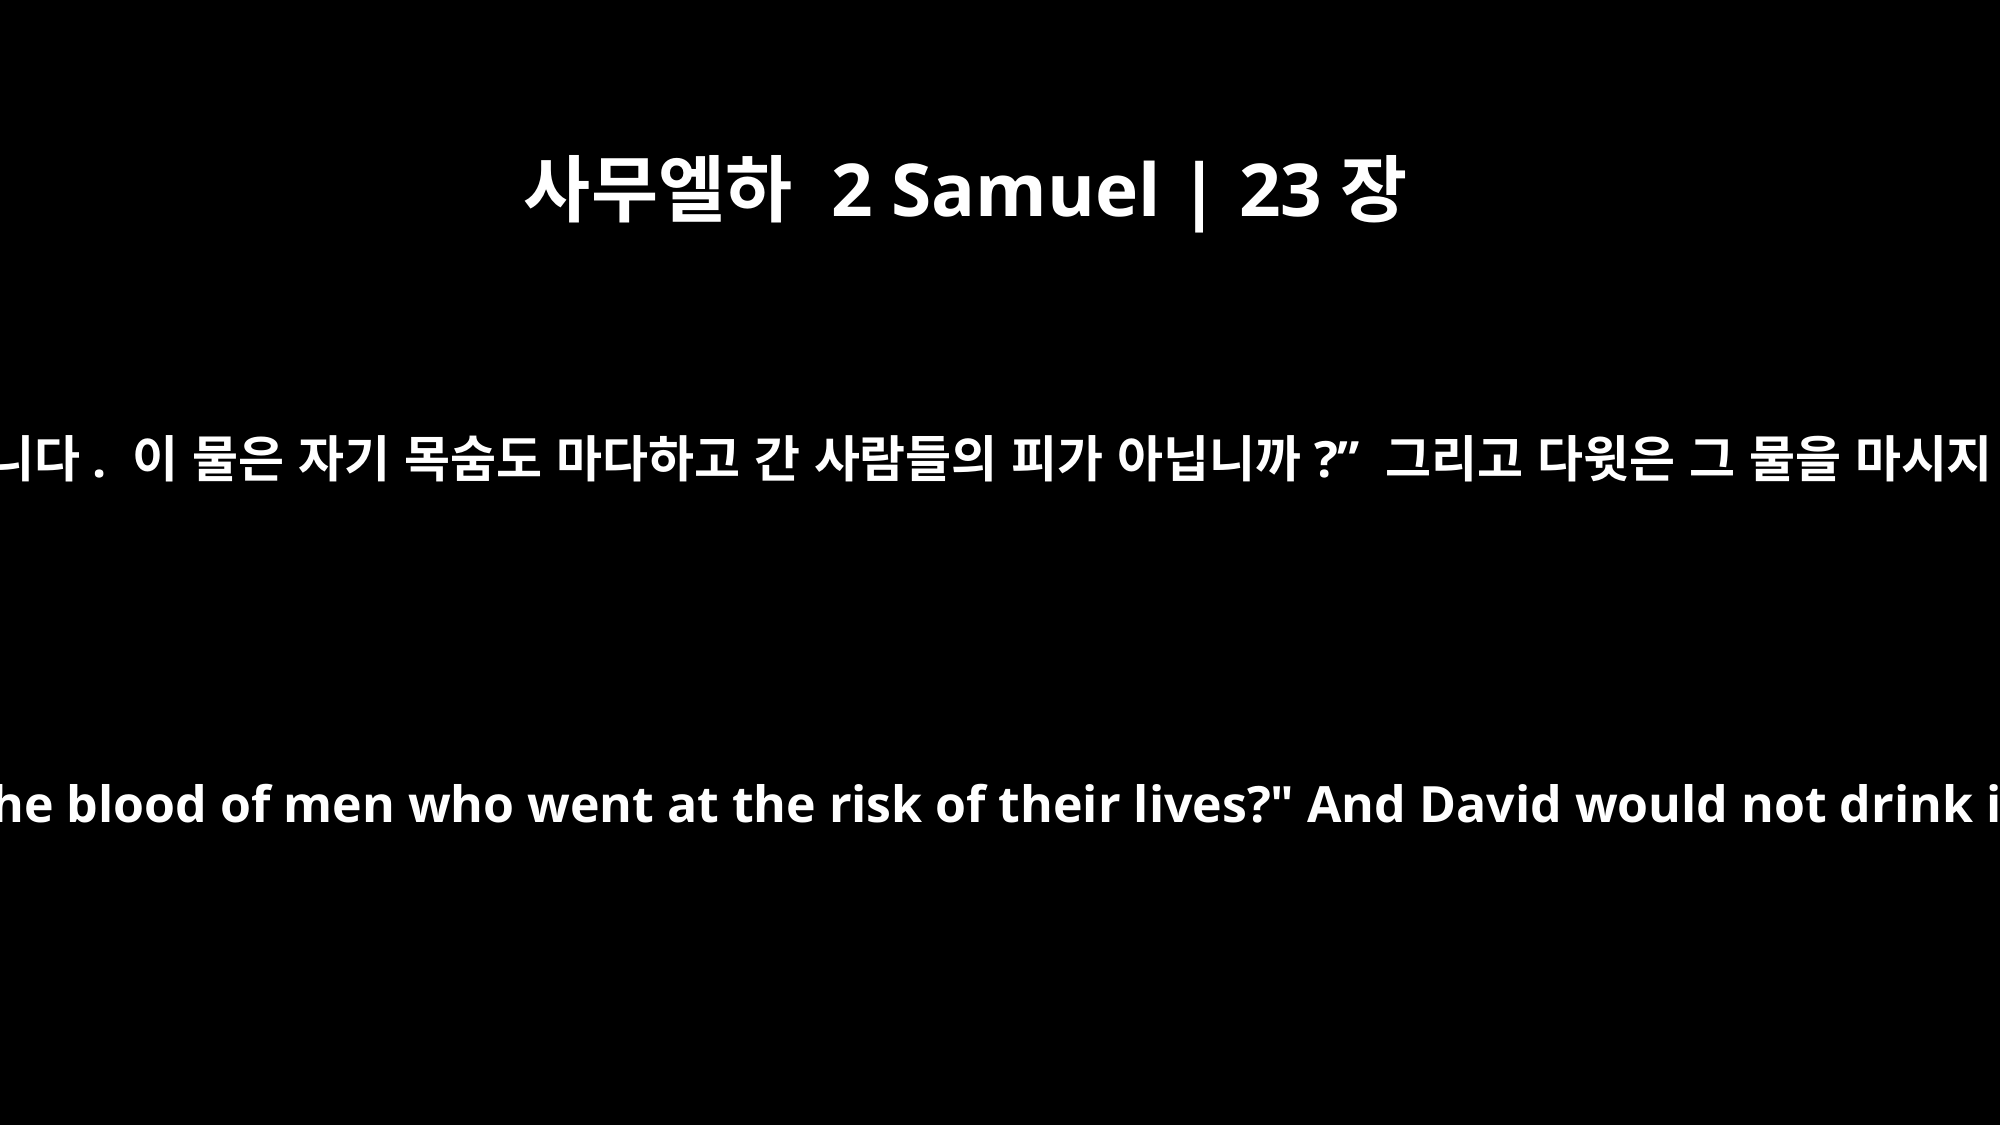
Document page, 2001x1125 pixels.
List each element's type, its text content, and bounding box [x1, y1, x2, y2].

text_box 17 이렇게 말했습니다. “여호와여, 다시는 이런 일이 없을 것입니다. 이 물은 자기 목숨도 마다하고 간 사람들의 피가 아닙니까?” 그리고 다윗은 그 물을 마시지 않았습니다. 이 세 명의 용사들이 한 일은 이러했습니다. [0, 359, 2000, 495]
text_box "Far be it from me, O LORD, to do this!" he said. "Is it not the blood of men who went at the risk of their lives?" And David would not drink it. Such were the exploits of the three mighty men. [0, 764, 2000, 840]
text_box 사무엘하 2 Samuel | 23장 [509, 136, 1423, 239]
